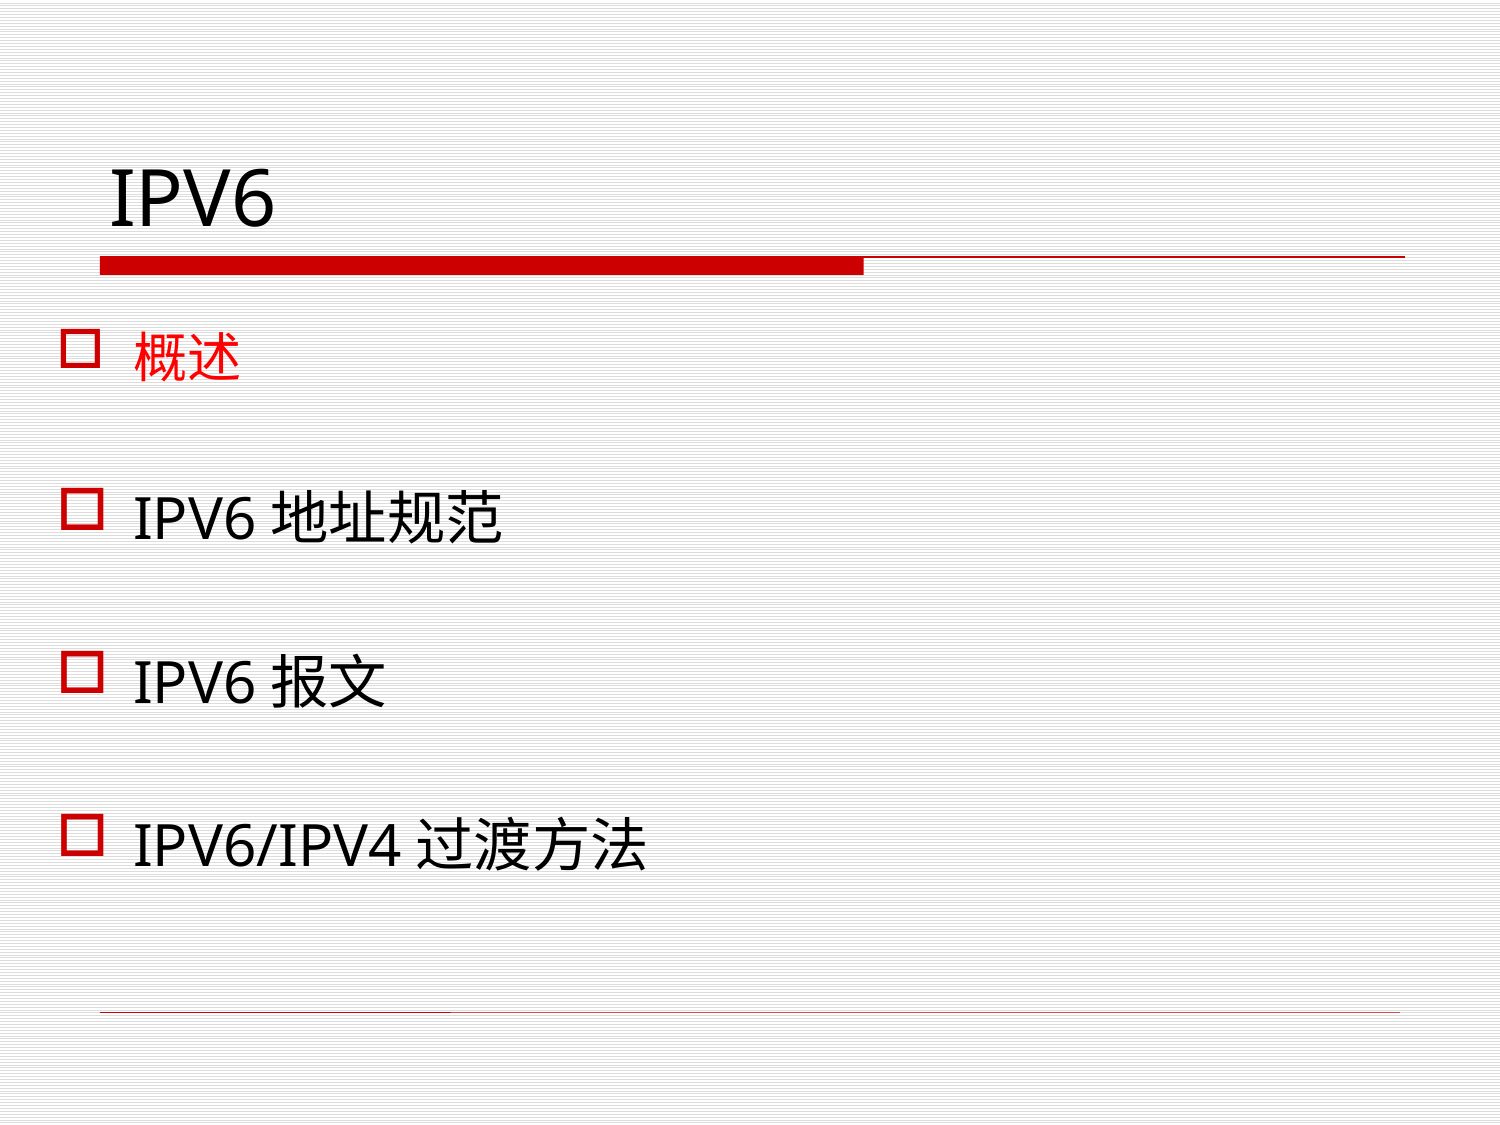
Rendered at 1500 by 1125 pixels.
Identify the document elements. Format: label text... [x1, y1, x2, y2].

title IPV6 [94, 50, 1407, 250]
list 概述 IPV6地址规范 IPV6报文 IPV6/IPV4过渡方法 [41, 302, 1500, 978]
